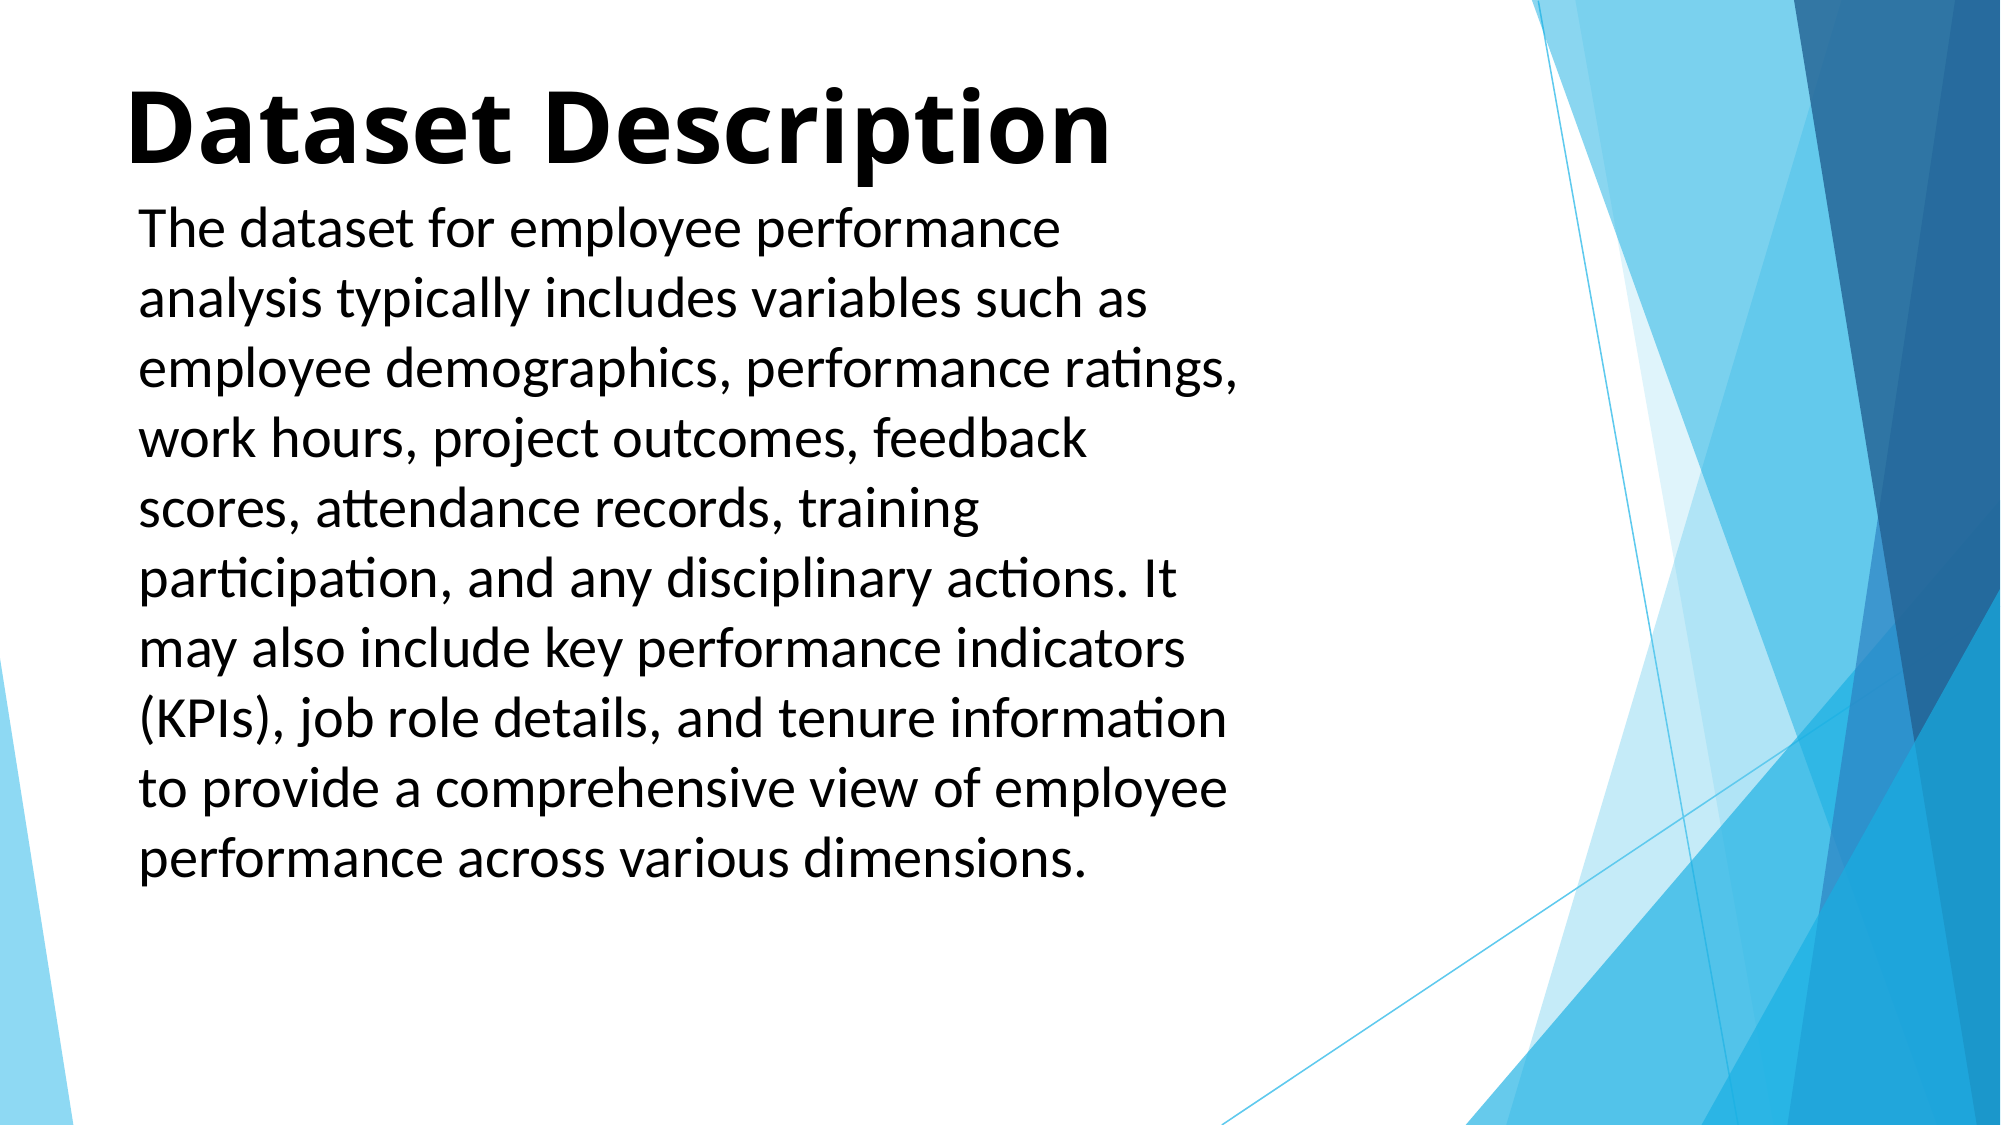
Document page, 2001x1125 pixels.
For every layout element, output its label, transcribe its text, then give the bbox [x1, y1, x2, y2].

text_box The dataset for employee performance analysis typically includes variables such as employee demographics, performance ratings, work hours, project outcomes, feedback scores, attendance records, training participation, and any disciplinary actions. It may also include key performance indicators (KPIs), job role details, and tenure information to provide a comprehensive view of employee performance across various dimensions. [123, 181, 1258, 897]
title Dataset Description [123, 63, 1877, 182]
